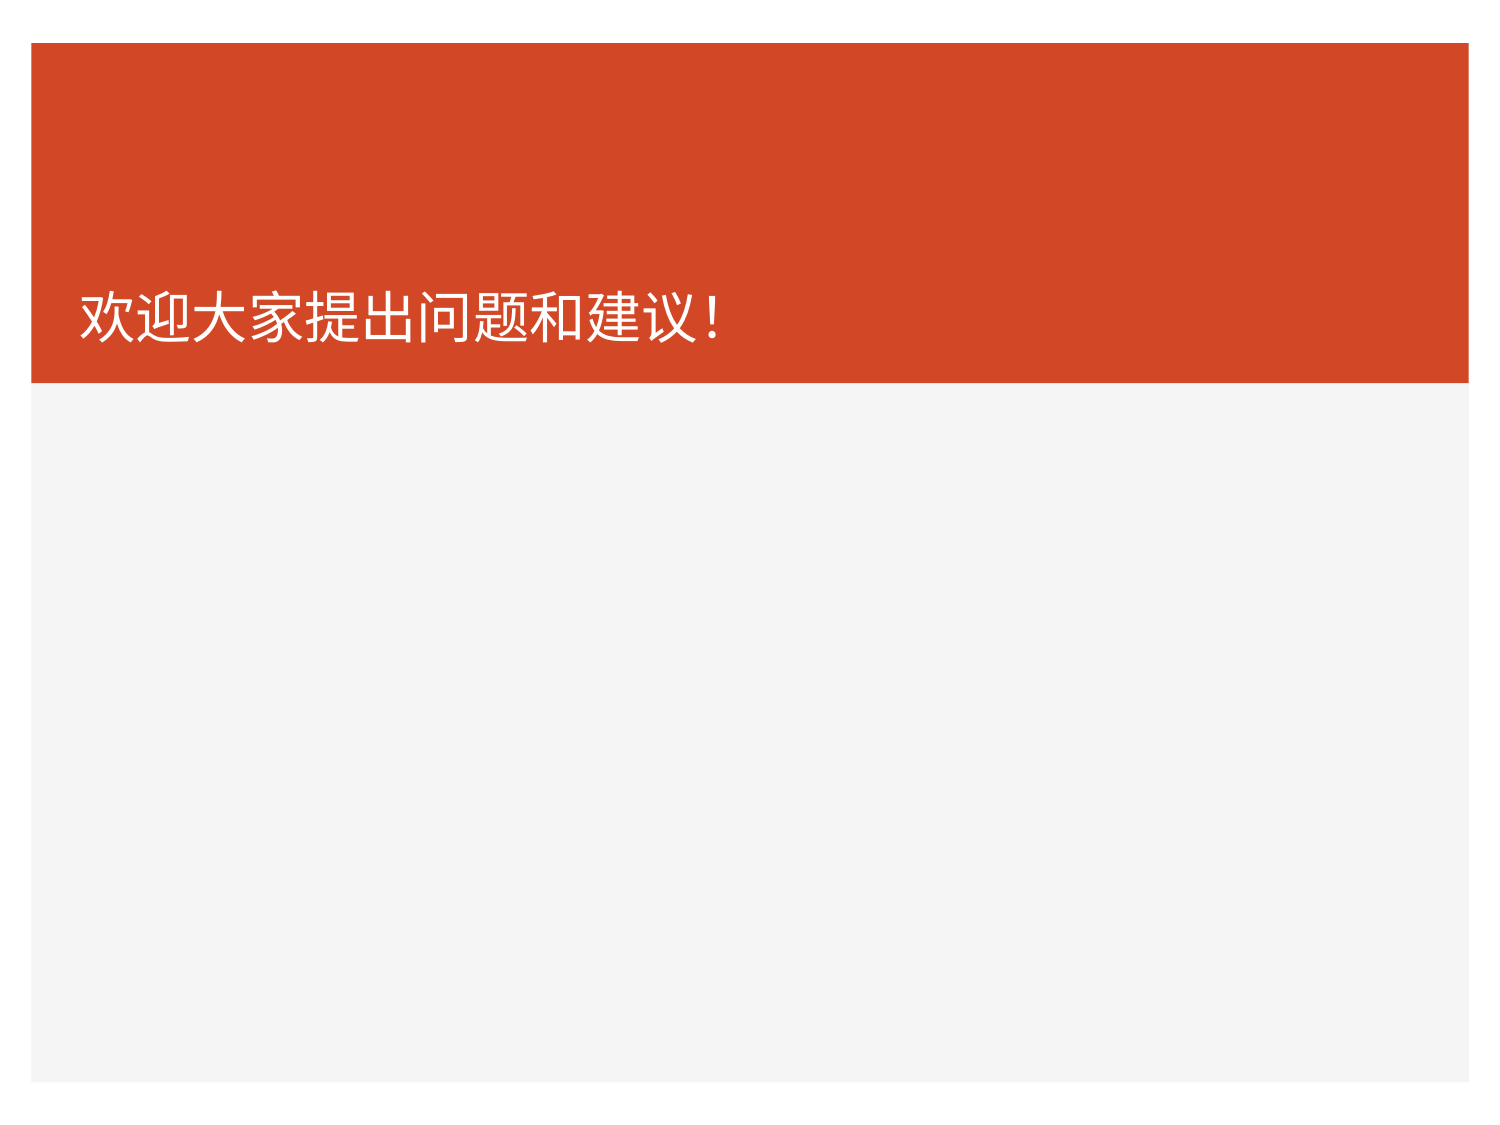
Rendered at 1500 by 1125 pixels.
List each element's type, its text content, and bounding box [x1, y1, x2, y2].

title 欢迎大家提出问题和建议！ [64, 251, 911, 357]
